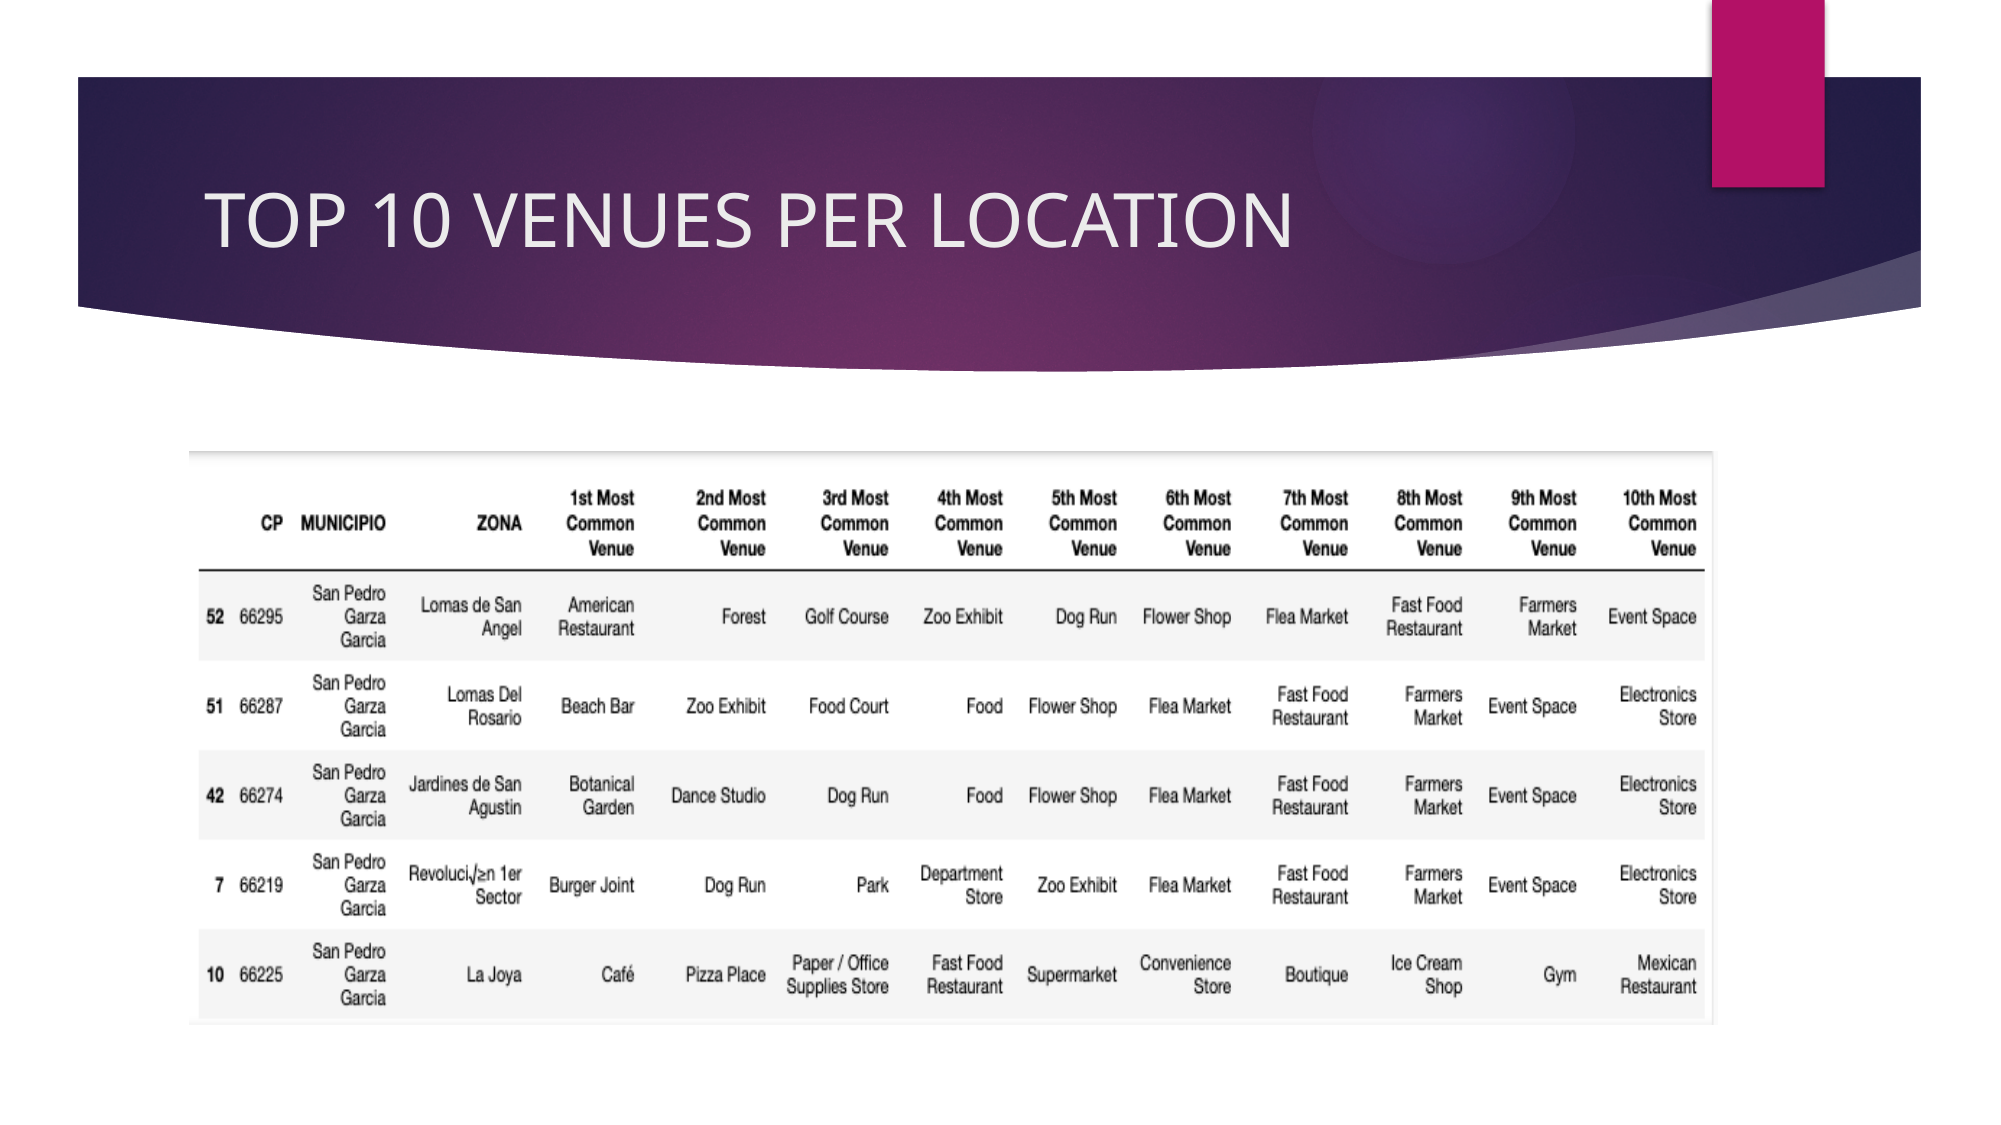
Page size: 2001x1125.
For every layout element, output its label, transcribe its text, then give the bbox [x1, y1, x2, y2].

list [189, 450, 1719, 1026]
title TOP 10 VENUES PER LOCATION [189, 159, 1627, 276]
